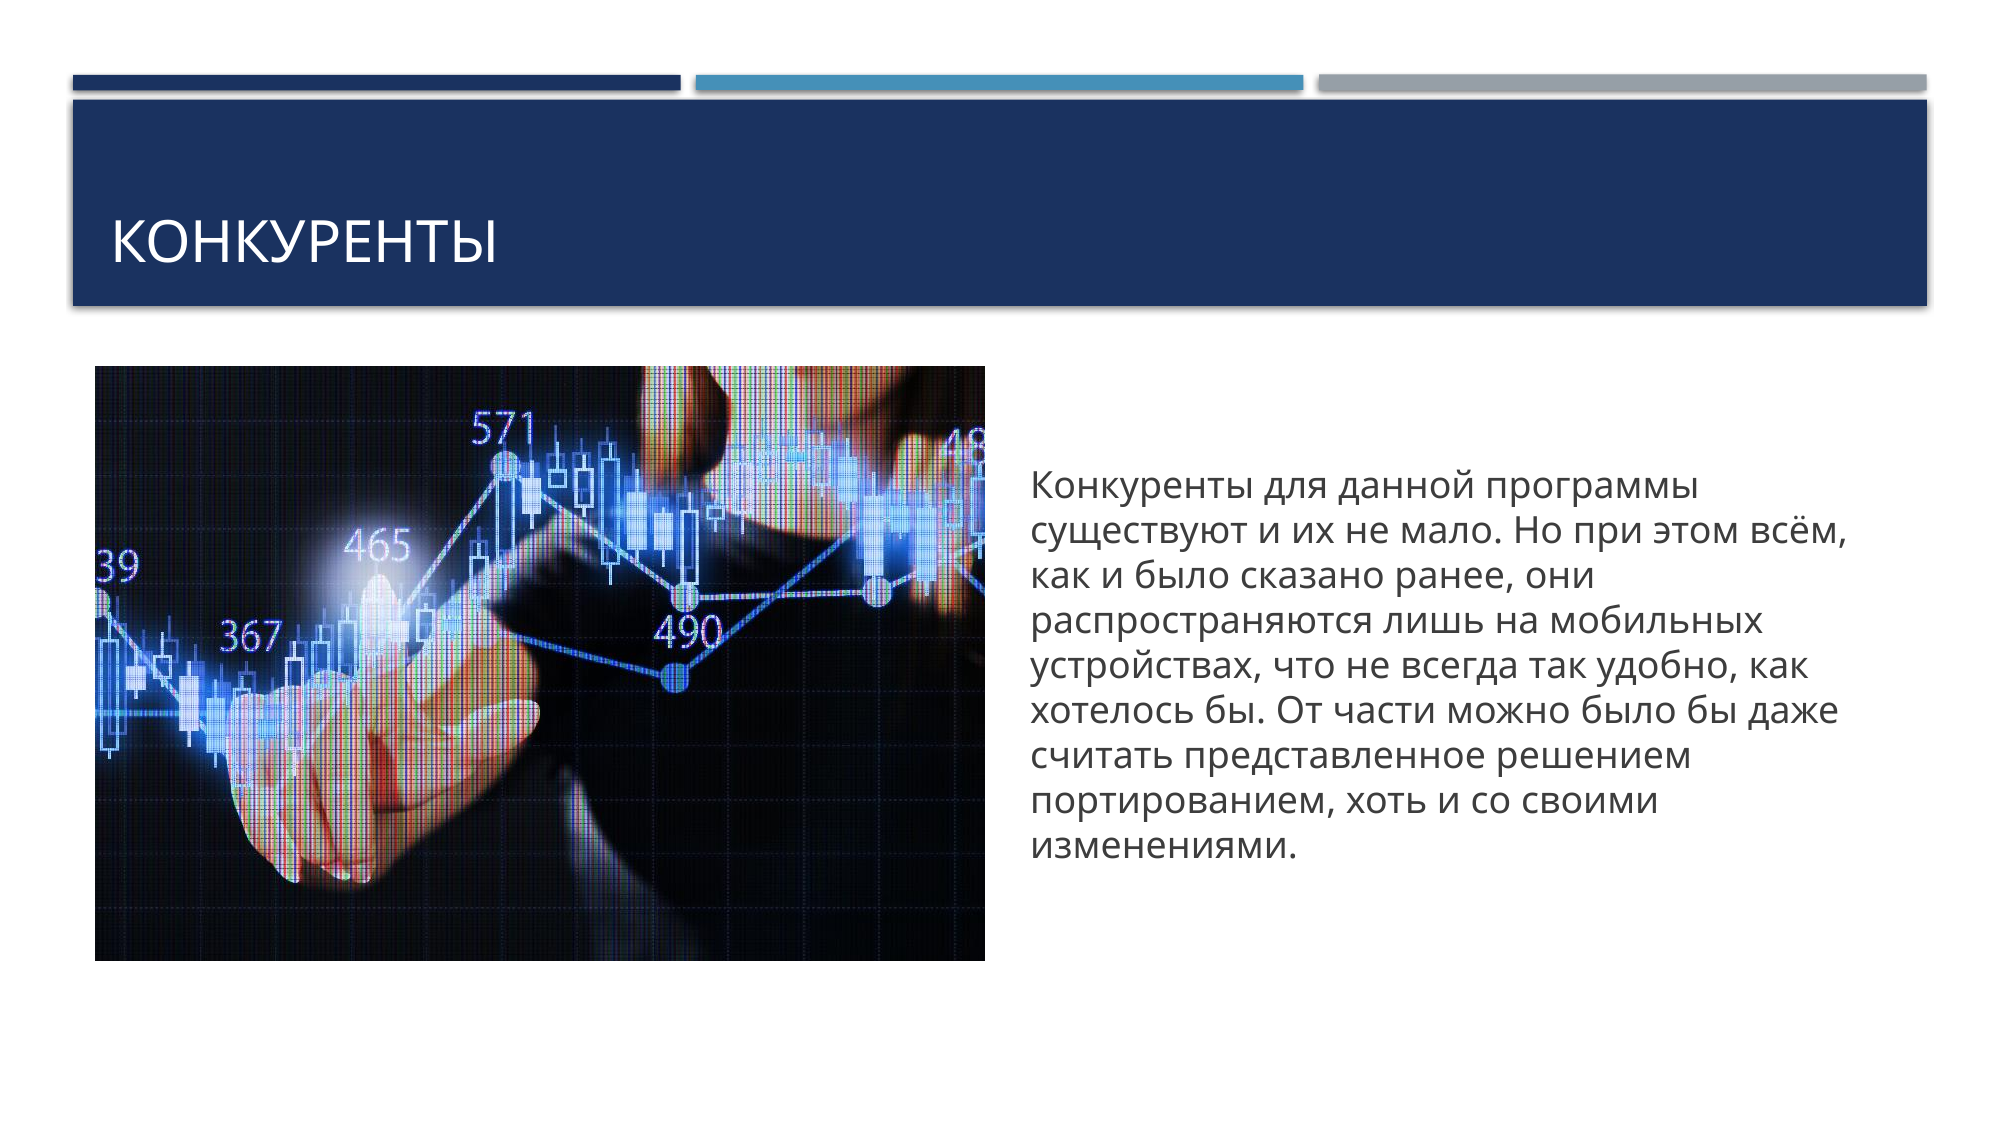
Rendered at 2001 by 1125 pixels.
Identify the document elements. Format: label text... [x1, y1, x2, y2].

list Конкуренты для данной программы существуют и их не мало. Но при этом всём, как и было сказано ранее, они распространяются лишь на мобильных устройствах, что не всегда так удобно, как хотелось бы. От части можно было бы даже считать представленное решением портированием, хоть и со своими изменениями. [1015, 365, 1905, 962]
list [94, 365, 986, 962]
title Конкуренты [95, 119, 1905, 282]
